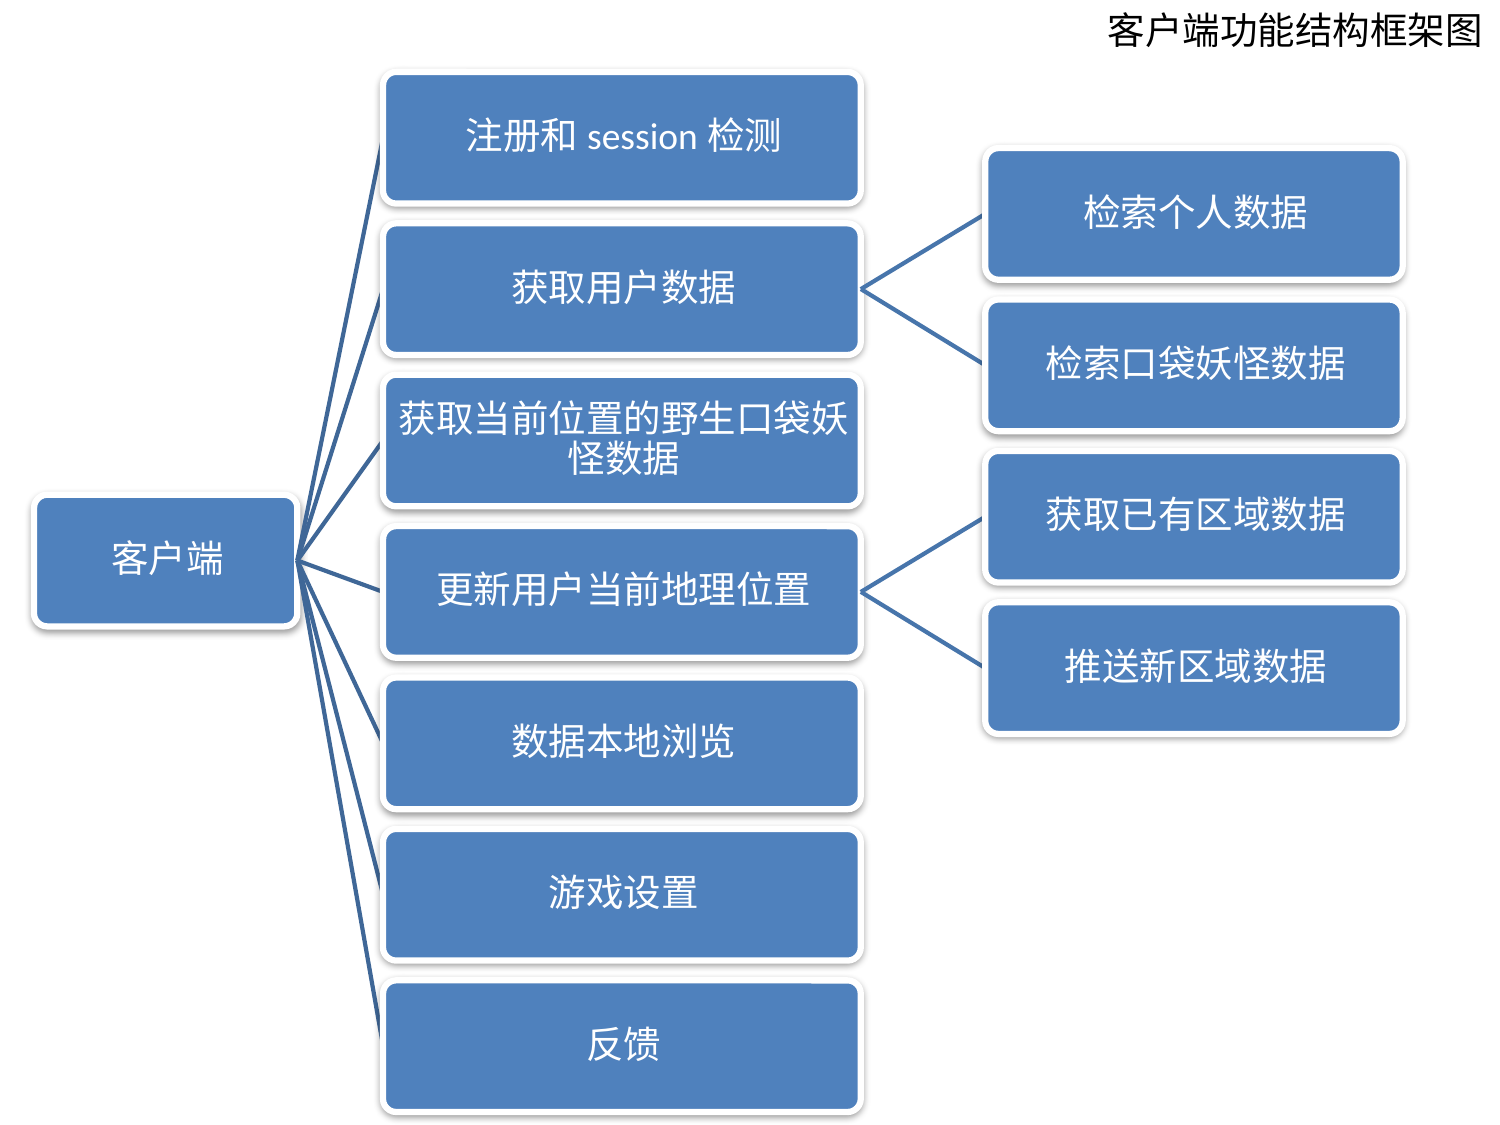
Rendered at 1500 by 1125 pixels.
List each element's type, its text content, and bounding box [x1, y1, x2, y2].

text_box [33, 71, 1500, 1114]
text_box 客户端功能结构框架图 [1093, 0, 1498, 60]
